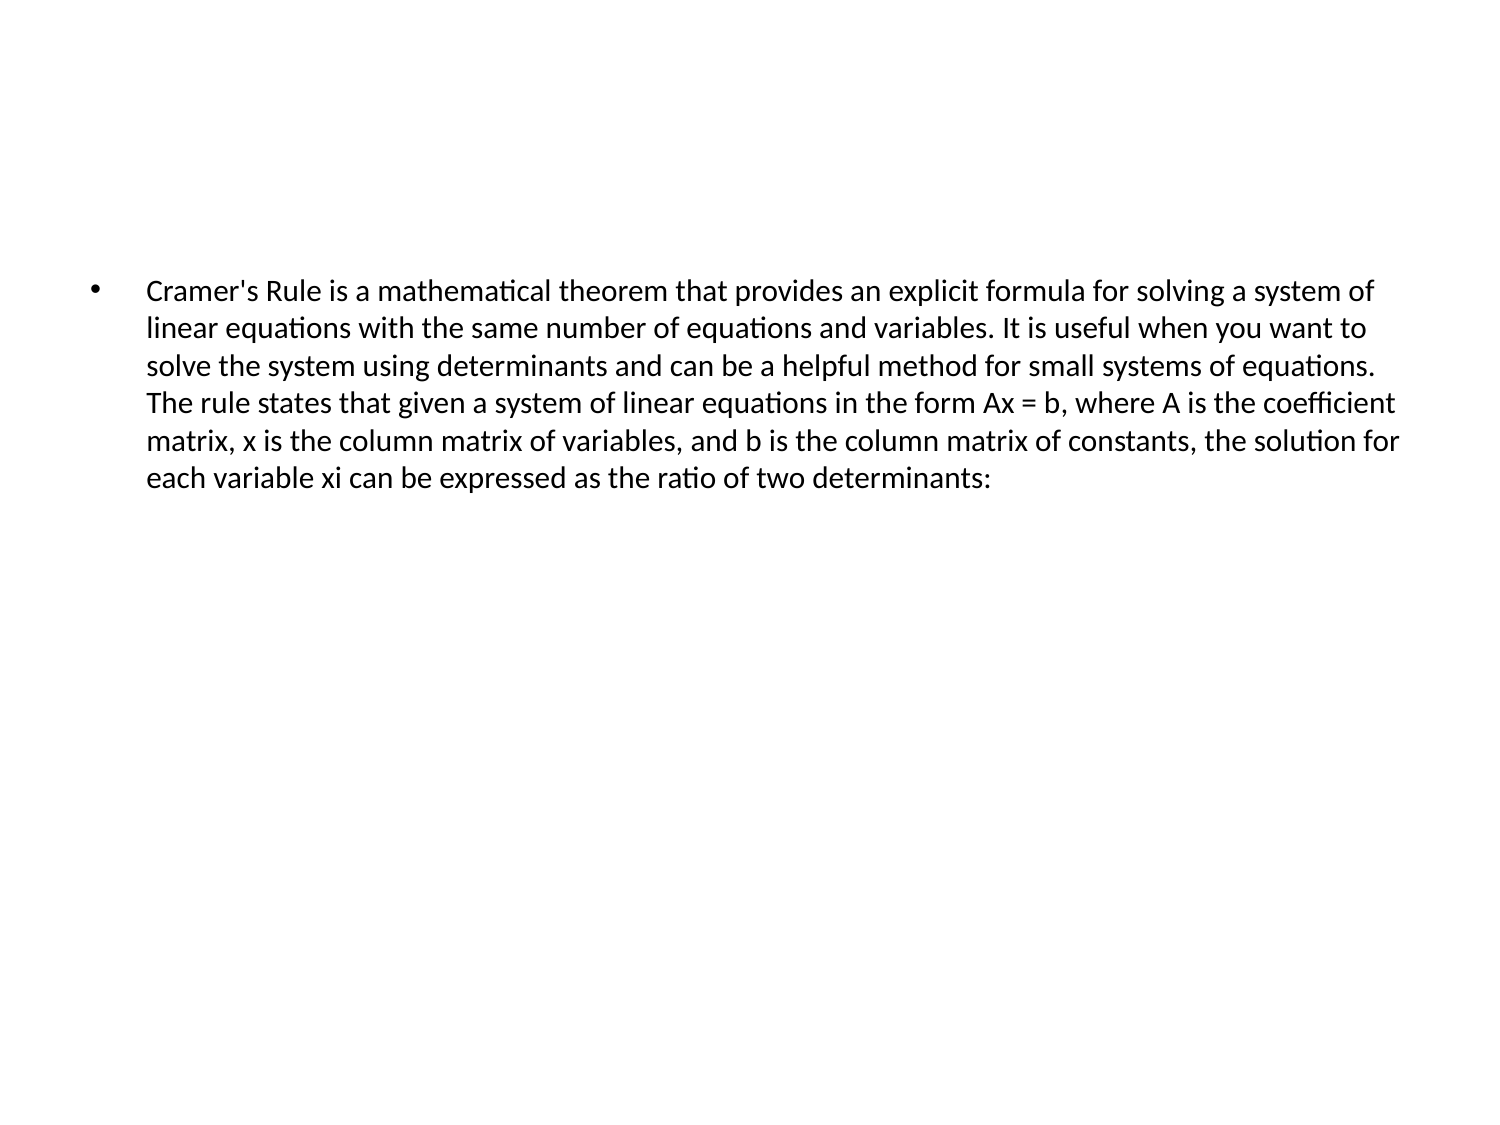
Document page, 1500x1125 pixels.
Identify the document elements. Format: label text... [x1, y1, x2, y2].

list Cramer's Rule is a mathematical theorem that provides an explicit formula for solving a system of linear equations with the same number of equations and variables. It is useful when you want to solve the system using determinants and can be a helpful method for small systems of equations. The rule states that given a system of linear equations in the form Ax = b, where A is the coefficient matrix, x is the column matrix of variables, and b is the column matrix of constants, the solution for each variable xi can be expressed as the ratio of two determinants: [75, 262, 1425, 1005]
